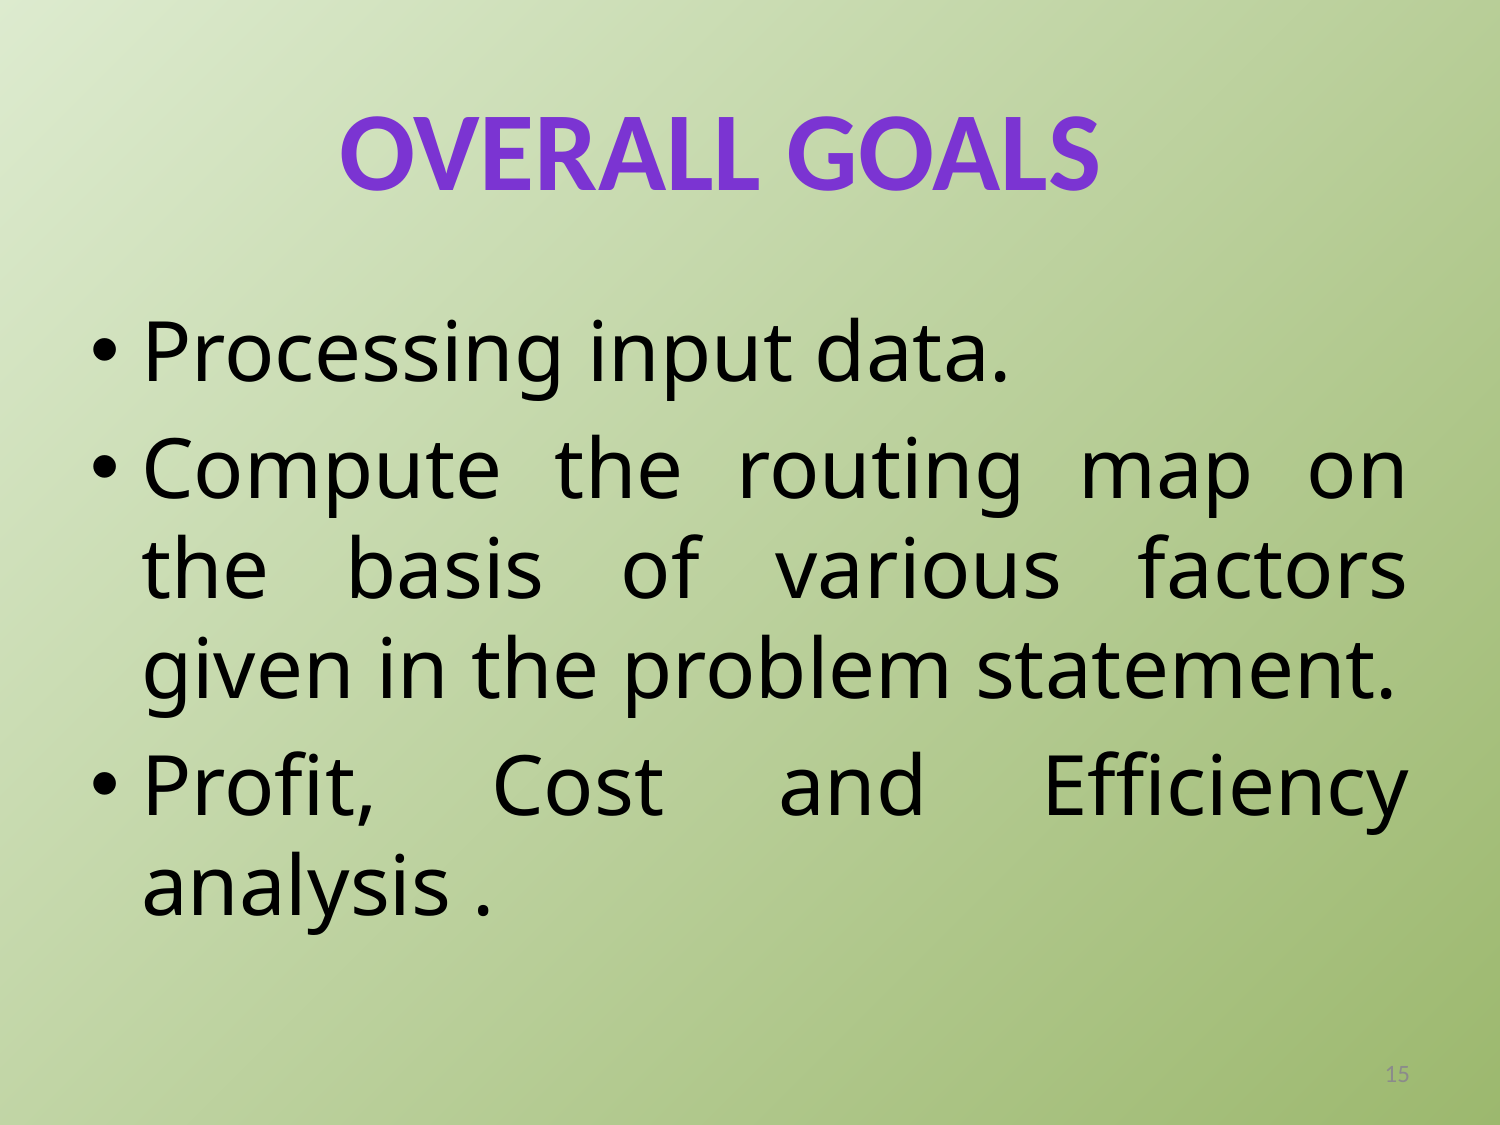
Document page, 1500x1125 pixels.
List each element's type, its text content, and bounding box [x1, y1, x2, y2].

text_box Overall goals [175, 70, 1266, 221]
list Processing input data. Compute the routing map on the basis of various factors given in the problem statement. Profit, Cost and Efficiency analysis . [75, 290, 1425, 1047]
slide_number 15 [1074, 1042, 1425, 1103]
